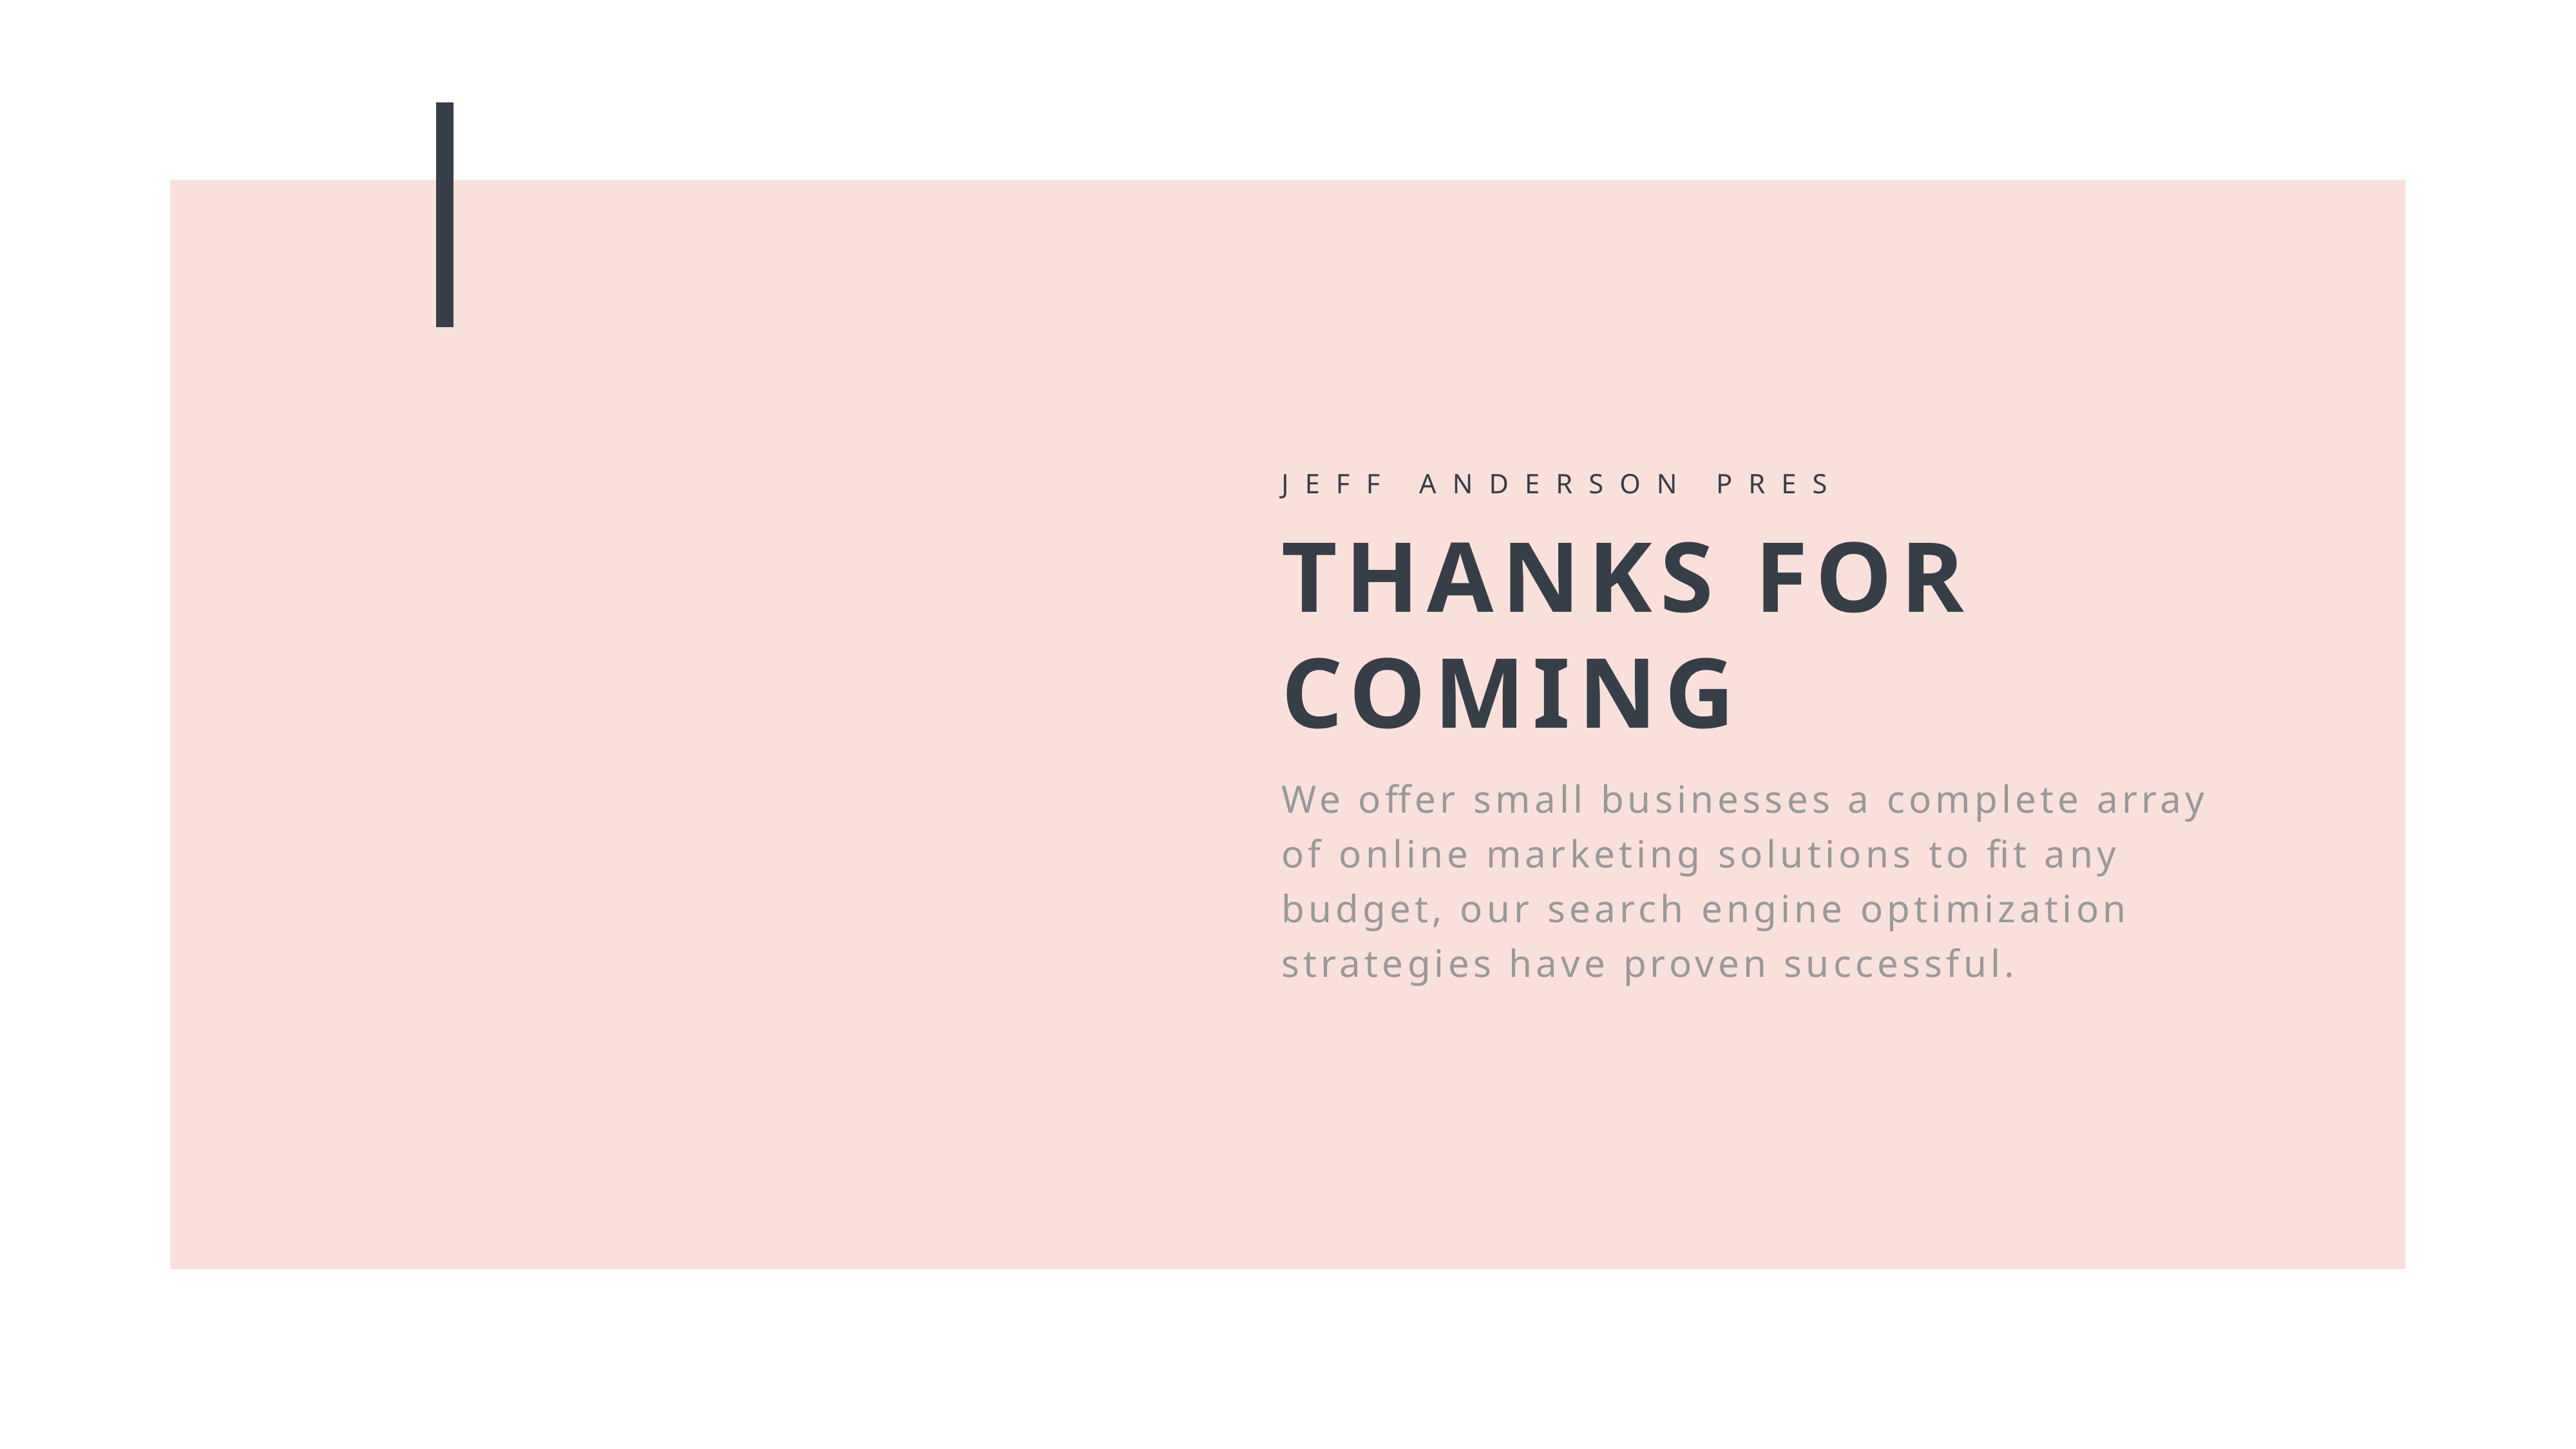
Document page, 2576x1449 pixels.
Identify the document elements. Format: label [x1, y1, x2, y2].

text_box [1272, 462, 2240, 987]
picture [170, 180, 2406, 1269]
